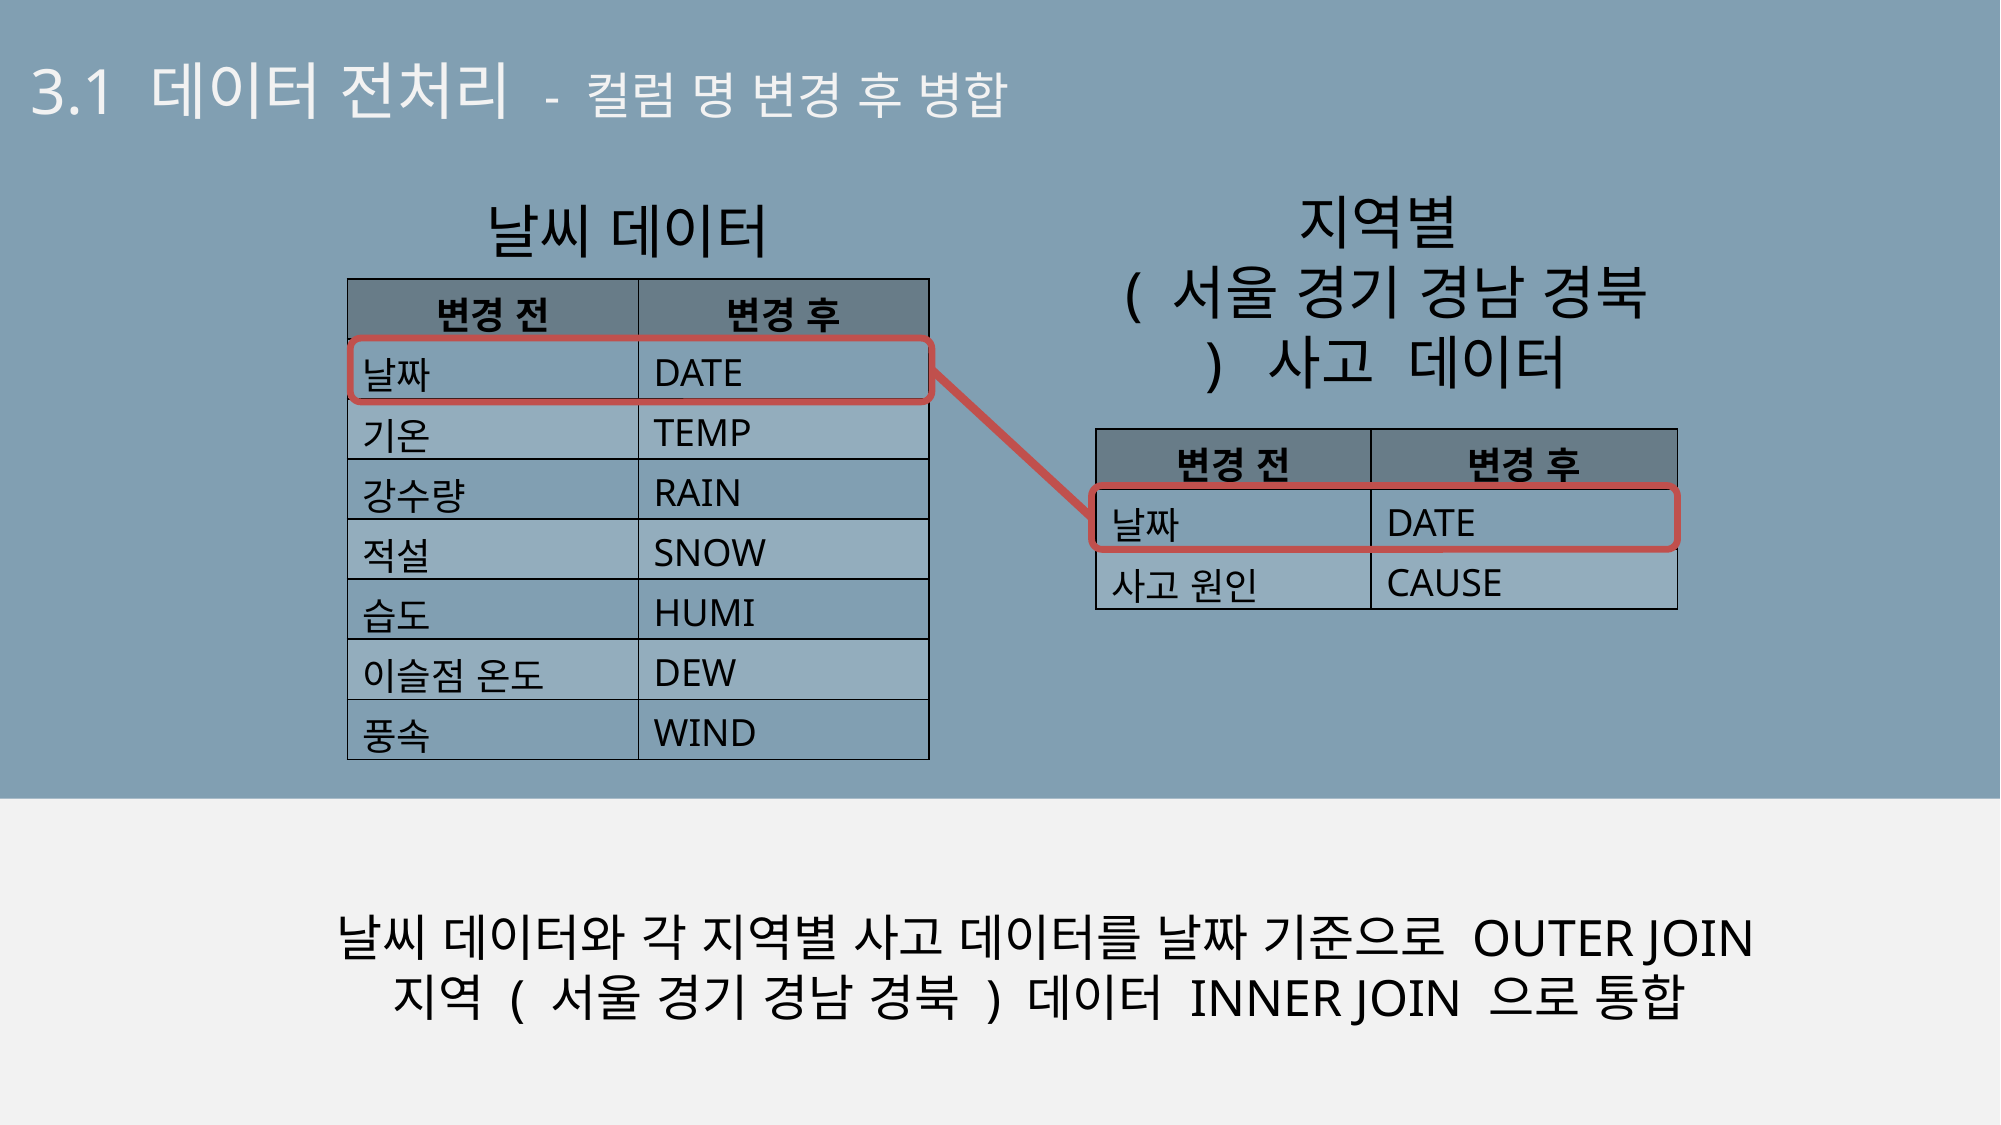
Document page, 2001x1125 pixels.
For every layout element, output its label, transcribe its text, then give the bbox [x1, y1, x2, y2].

text_box 지역별 ( 서울 경기 경남 경북 ) 사고 데이터 [1107, 241, 1666, 340]
table_cell 기온 [348, 400, 638, 458]
table_cell DEW [639, 640, 928, 699]
table_header 변경 후 [1372, 430, 1677, 487]
table_cell CAUSE [1372, 550, 1677, 608]
text_box 날씨 데이터와 각 지역별 사고 데이터를 날짜 기준으로 OUTER JOIN 지역 ( 서울 경기 경남 경북 ) 데이터 INNER JOIN 으로 통합 [267, 898, 1826, 1094]
table_cell 습도 [348, 580, 638, 638]
table_cell 사고 원인 [1097, 551, 1370, 608]
table_cell TEMP [639, 404, 926, 458]
text_box [0, 0, 2000, 801]
table_header 변경 전 [1097, 430, 1370, 484]
table_cell 강수량 [348, 460, 638, 518]
table_cell SNOW [639, 520, 928, 578]
table_cell 적설 [348, 520, 638, 578]
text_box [931, 369, 1092, 518]
text_box [348, 335, 935, 405]
table_cell RAIN [639, 460, 926, 518]
table_cell WIND [639, 700, 928, 759]
text_box 3.1 데이터 전처리 - 컬럼 명 변경 후 병합 [15, 7, 1677, 135]
text_box 날씨 데이터 [431, 181, 825, 280]
text_box [1089, 483, 1680, 552]
table_cell HUMI [639, 580, 928, 638]
table_cell 풍속 [348, 700, 638, 759]
table_cell 이슬점 온도 [348, 640, 638, 699]
table_header 변경 후 [639, 280, 928, 337]
table_header 변경 전 [348, 280, 638, 338]
